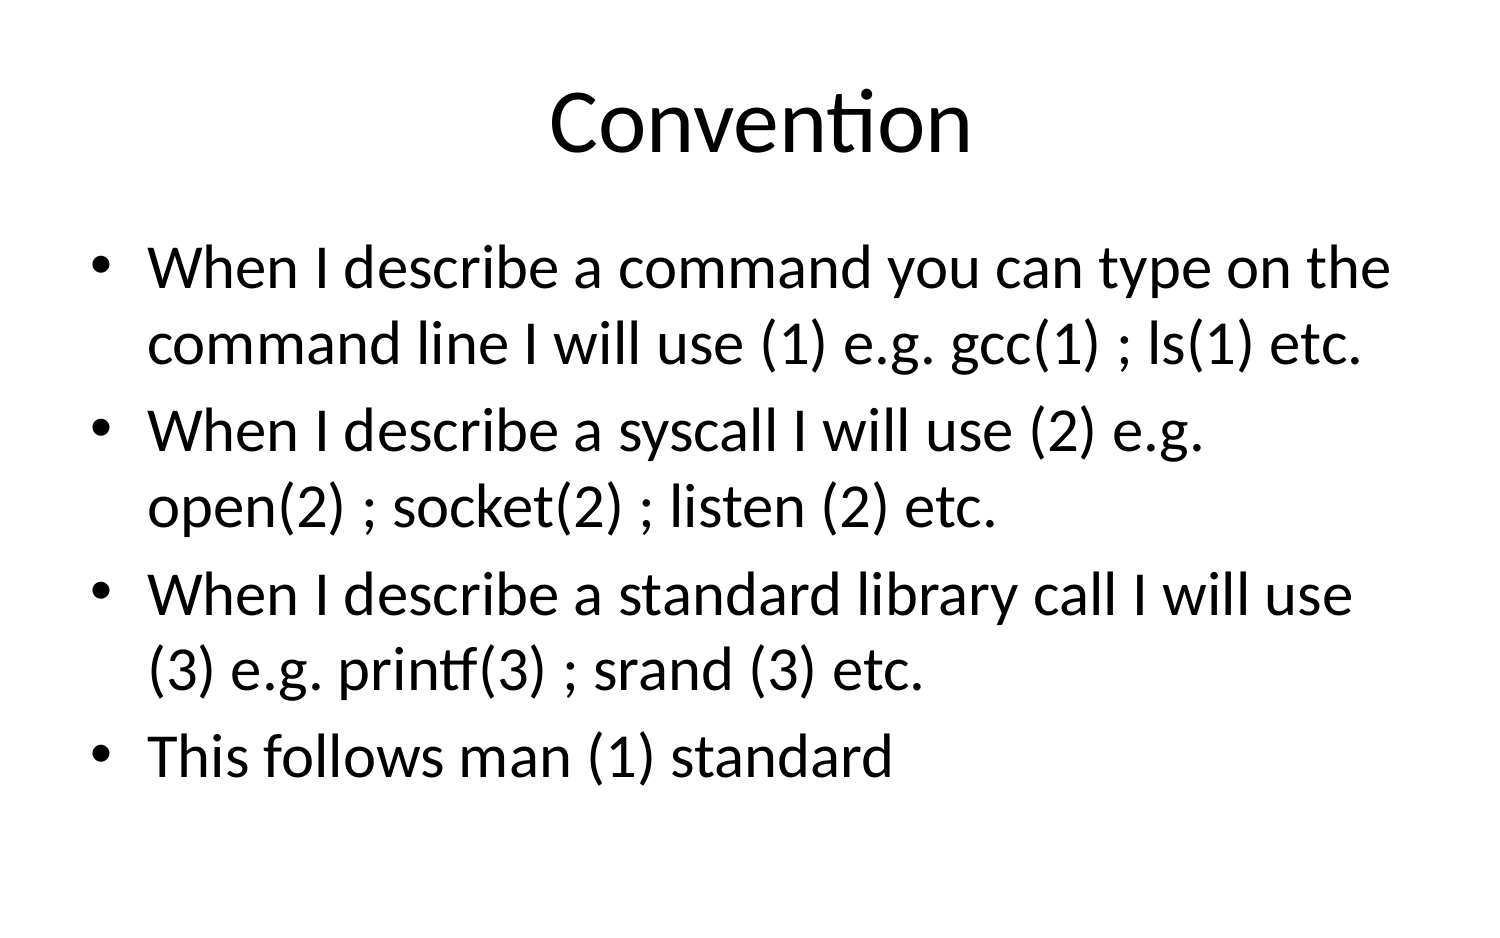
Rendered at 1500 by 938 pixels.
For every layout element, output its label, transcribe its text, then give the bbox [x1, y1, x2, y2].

title Convention [75, 37, 1425, 194]
list When I describe a command you can type on the command line I will use (1) e.g. gcc(1) ; ls(1) etc. When I describe a syscall I will use (2) e.g. open(2) ; socket(2) ; listen (2) etc. When I describe a standard library call I will use (3) e.g. printf(3) ; srand (3) etc. This follows man (1) standard [75, 218, 1425, 838]
